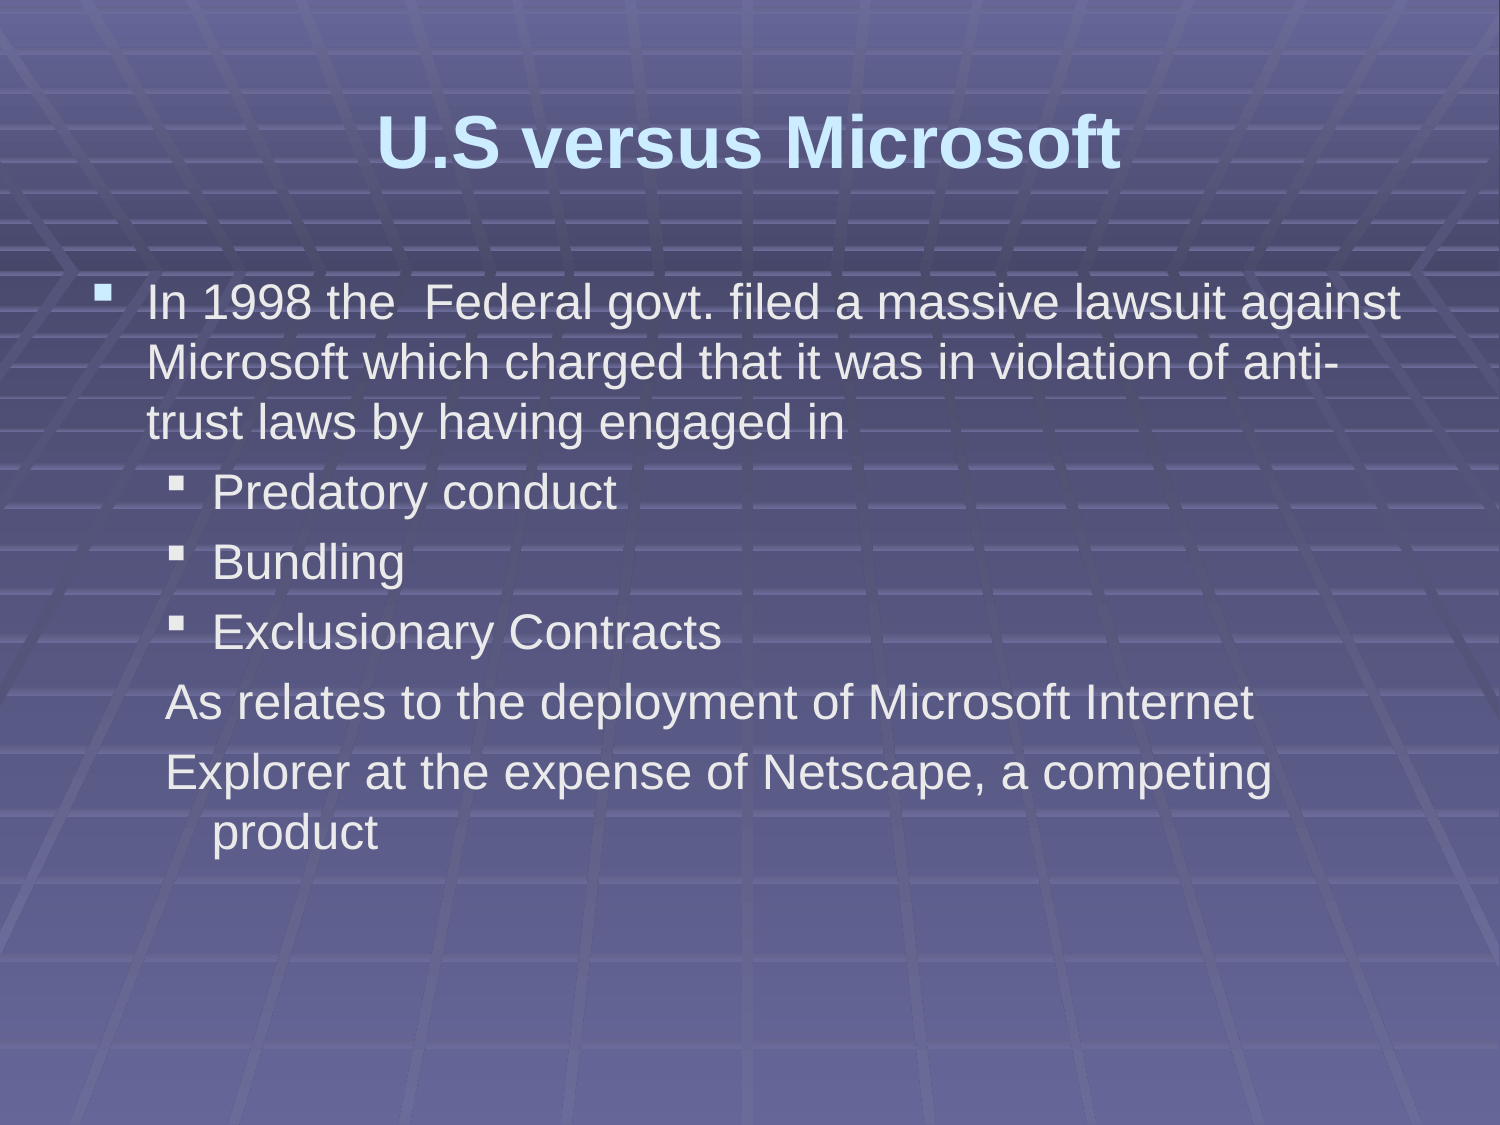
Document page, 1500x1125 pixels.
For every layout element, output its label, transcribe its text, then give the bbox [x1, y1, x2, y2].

list In 1998 the Federal govt. filed a massive lawsuit against Microsoft which charged that it was in violation of anti-trust laws by having engaged in Predatory conduct Bundling Exclusionary Contracts As relates to the deployment of Microsoft Internet Explorer at the expense of Netscape, a competing product [74, 262, 1425, 1000]
title U.S versus Microsoft [74, 44, 1425, 233]
